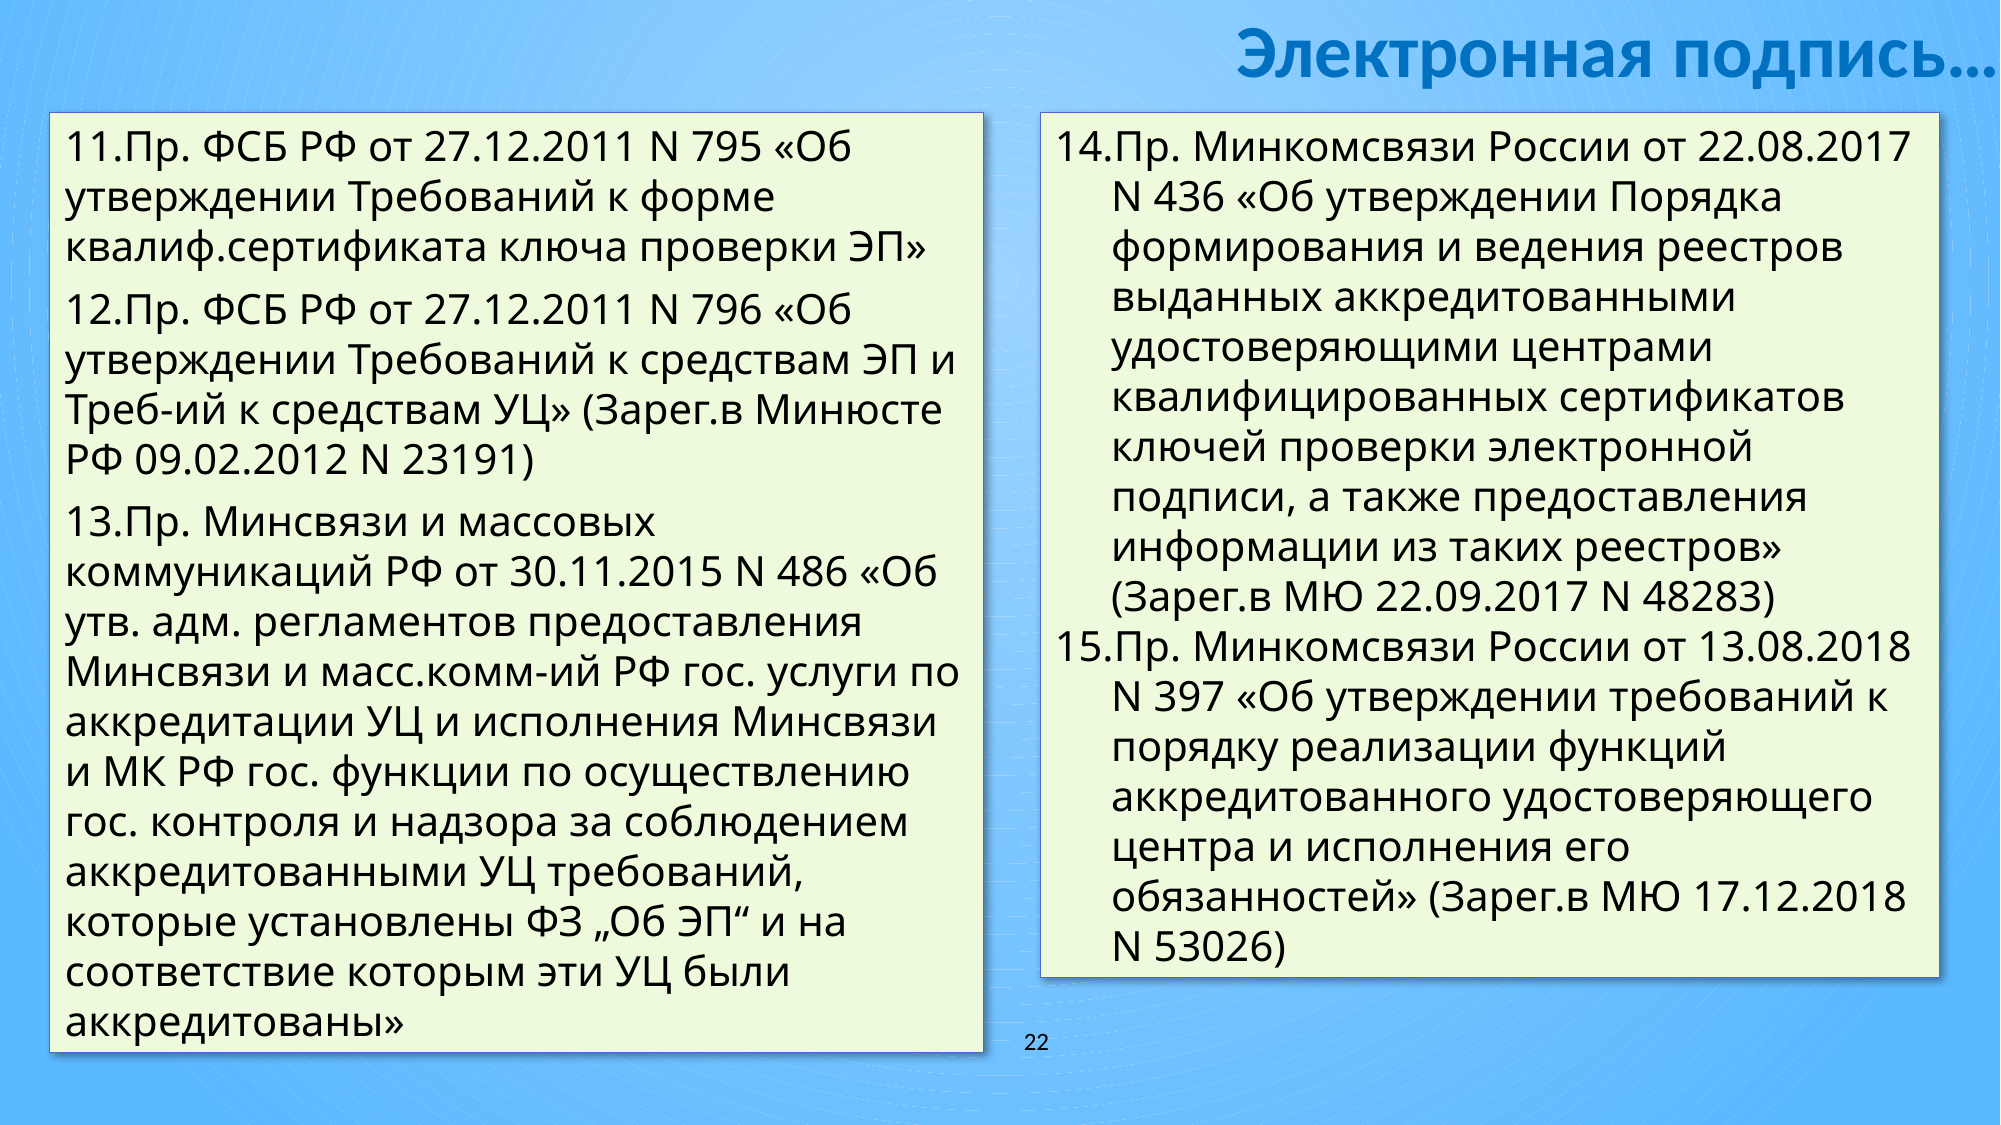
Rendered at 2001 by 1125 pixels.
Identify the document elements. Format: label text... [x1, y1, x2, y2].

text_box Пр. Минкомсвязи России от 22.08.2017 N 436 «Об утверждении Порядка формирования и ведения реестров выданных аккредитованными удостоверяющими центрами квалифицированных сертификатов ключей проверки электронной подписи, а также предоставления информации из таких реестров» (Зарег.в МЮ 22.09.2017 N 48283) Пр. Минкомсвязи России от 13.08.2018 N 397 «Об утверждении требований к порядку реализации функций аккредитованного удостоверяющего центра и исполнения его обязанностей» (Зарег.в МЮ 17.12.2018 N 53026) [1040, 112, 1940, 978]
slide_number 22 [833, 716, 1234, 1125]
text_box Пр. ФСБ РФ от 27.12.2011 N 795 «Об утверждении Требований к форме квалиф.сертификата ключа проверки ЭП» Пр. ФСБ РФ от 27.12.2011 N 796 «Об утверждении Требований к средствам ЭП и Треб-ий к средствам УЦ» (Зарег.в Минюсте РФ 09.02.2012 N 23191) Пр. Минсвязи и массовых коммуникаций РФ от 30.11.2015 N 486 «Об утв. адм. регламентов предоставления Минсвязи и масс.комм-ий РФ гос. услуги по аккредитации УЦ и исполнения Минсвязи и МК РФ гос. функции по осуществлению гос. контроля и надзора за соблюдением аккредитованными УЦ требований, которые установлены ФЗ „Об ЭП“ и на соответствие которым эти УЦ были аккредитованы» [49, 112, 984, 1053]
title Электронная подпись… [50, 0, 2000, 191]
